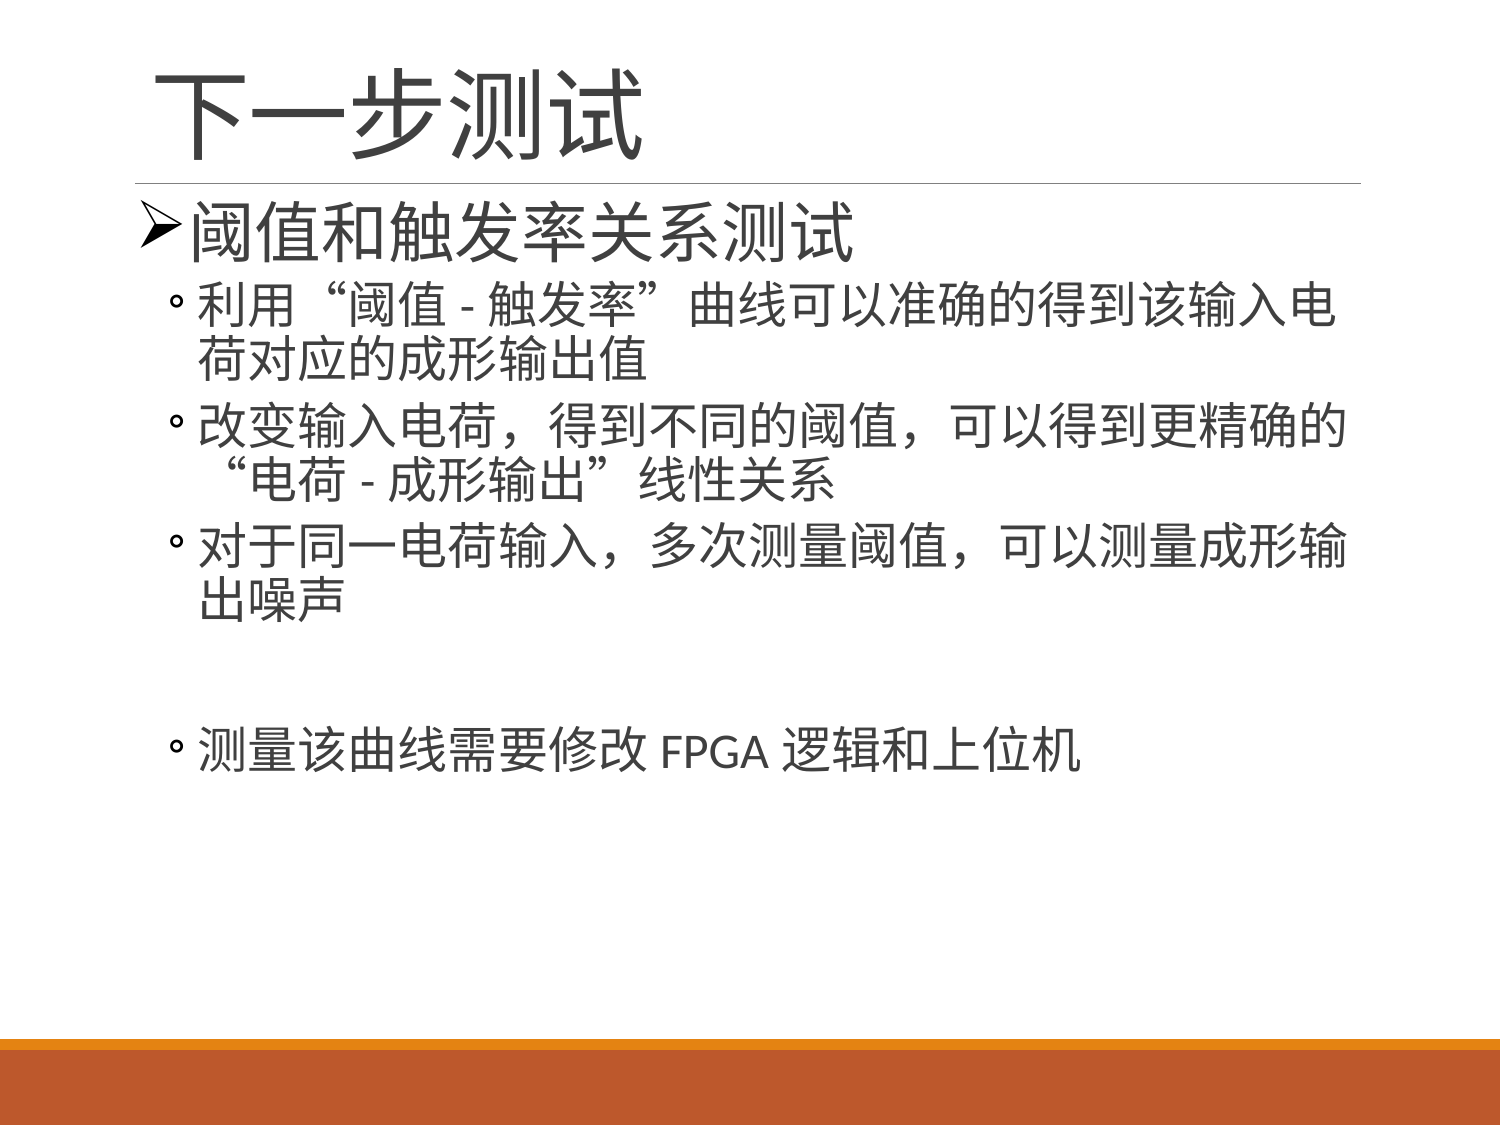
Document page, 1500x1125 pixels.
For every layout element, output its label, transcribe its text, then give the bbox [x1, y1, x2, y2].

title 下一步测试 [135, 47, 1373, 181]
list 阈值和触发率关系测试 利用“阈值-触发率”曲线可以准确的得到该输入电荷对应的成形输出值 改变输入电荷，得到不同的阈值，可以得到更精确的“电荷-成形输出”线性关系 对于同一电荷输入，多次测量阈值，可以测量成形输出噪声 测量该曲线需要修改FPGA逻辑和上位机 [135, 192, 1373, 963]
